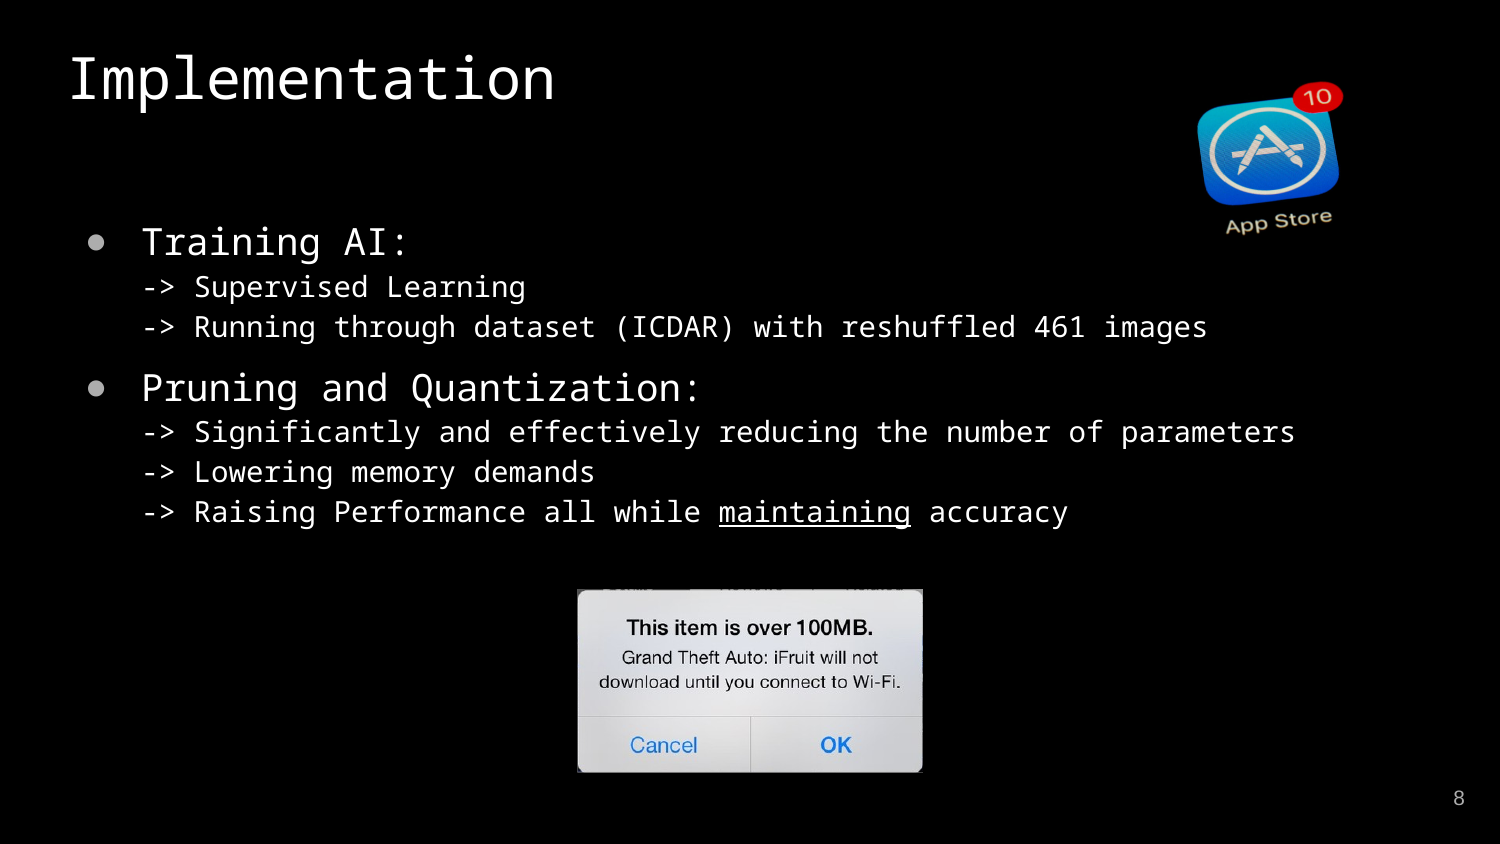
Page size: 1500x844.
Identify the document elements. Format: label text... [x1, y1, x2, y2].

picture [545, 569, 955, 798]
slide_number 8 [1389, 764, 1480, 830]
list Training AI: -> Supervised Learning -> Running through dataset (ICDAR) with reshuffled 461 images Pruning and Quantization: -> Significantly and effectively reducing the number of parameters -> Lowering memory demands -> Raising Performance all while maintaining accuracy [51, 196, 1449, 648]
picture [1188, 73, 1353, 243]
title Implementation [51, 26, 1449, 121]
